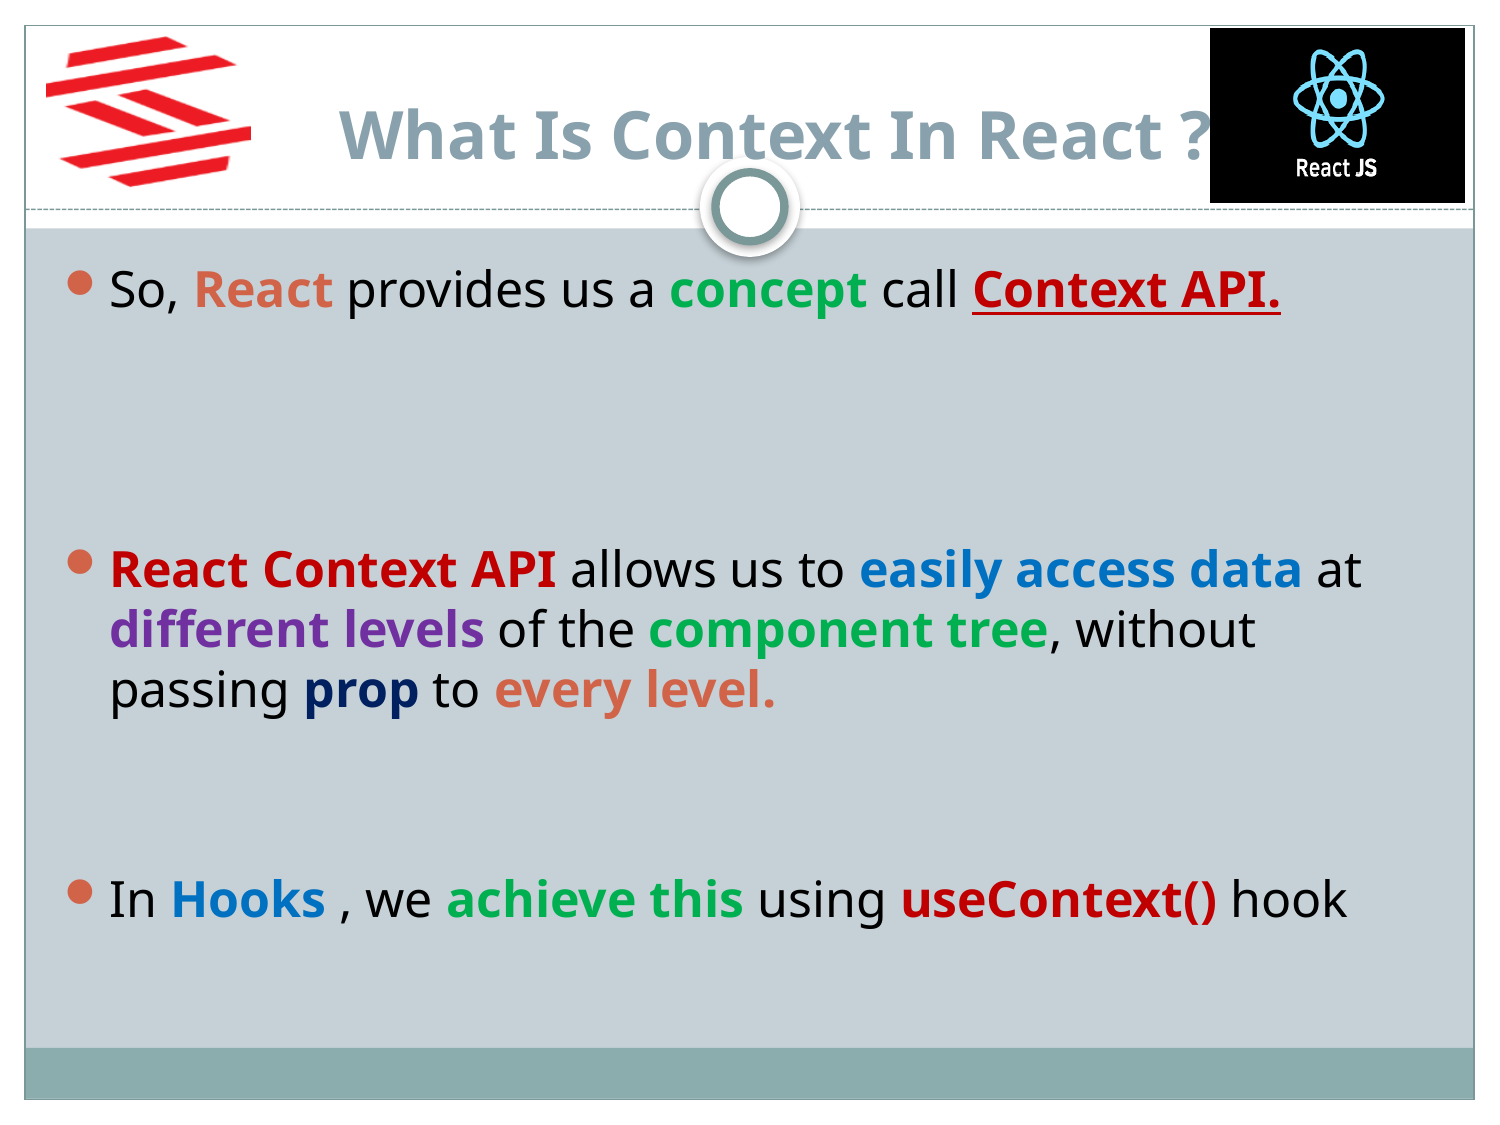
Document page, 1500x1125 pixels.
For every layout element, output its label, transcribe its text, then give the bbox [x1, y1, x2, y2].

picture [1210, 28, 1466, 203]
title [46, 23, 1203, 186]
text_box What Is Context In React ? [324, 15, 1463, 180]
picture [46, 34, 252, 195]
list So, React provides us a concept call Context API. React Context API allows us to easily access data at different levels of the component tree, without passing prop to every level. In Hooks , we achieve this using useContext() hook [49, 250, 1445, 1001]
